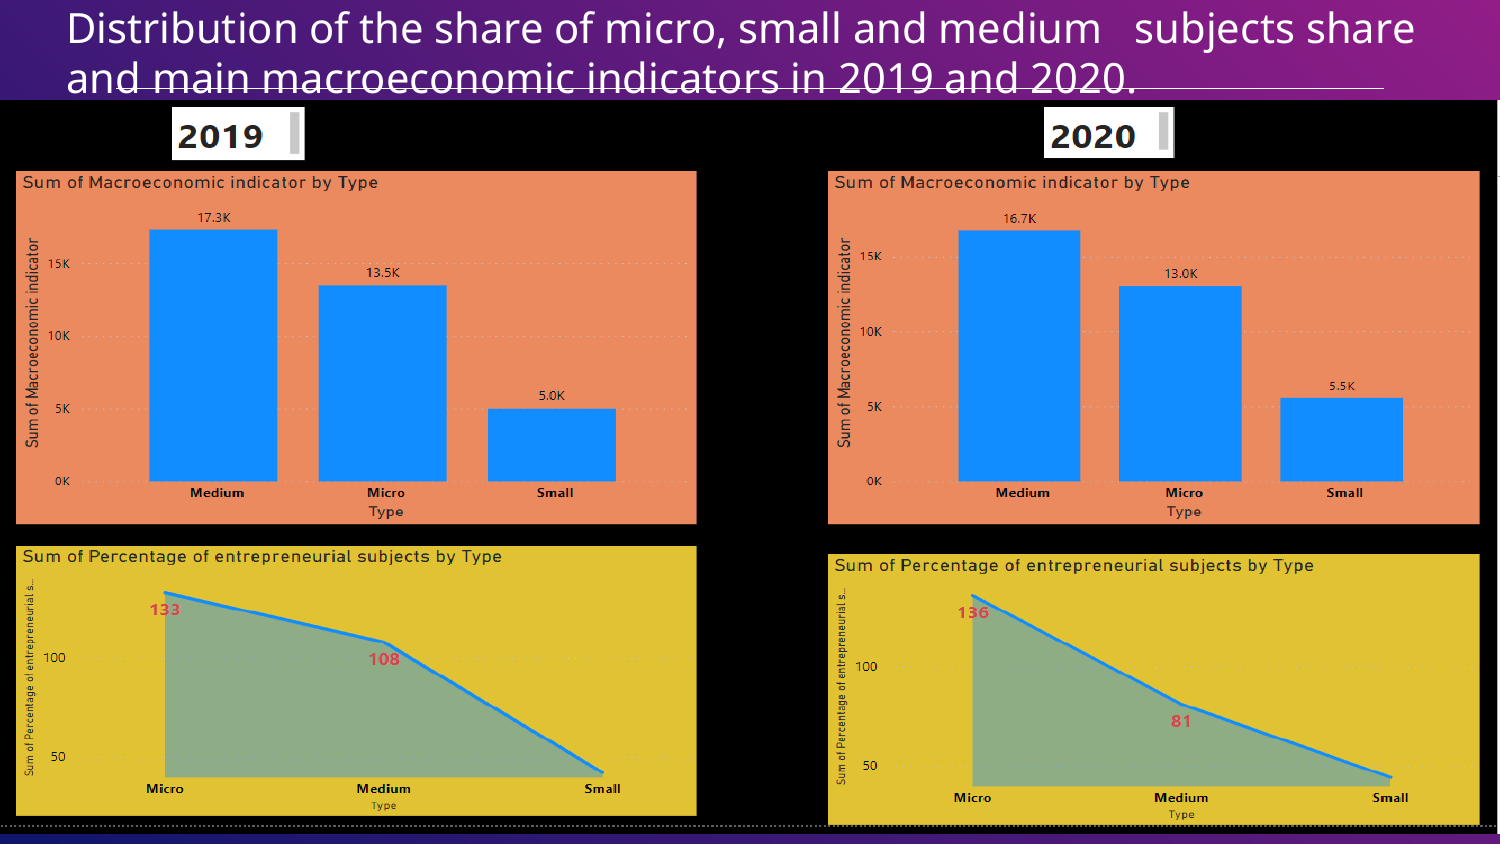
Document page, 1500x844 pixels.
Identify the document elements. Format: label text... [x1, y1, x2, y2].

picture [0, 100, 1500, 835]
title Distribution of the share of micro, small and medium subjects share and main macroeconomic indicators in 2019 and 2020. [51, 0, 1466, 91]
